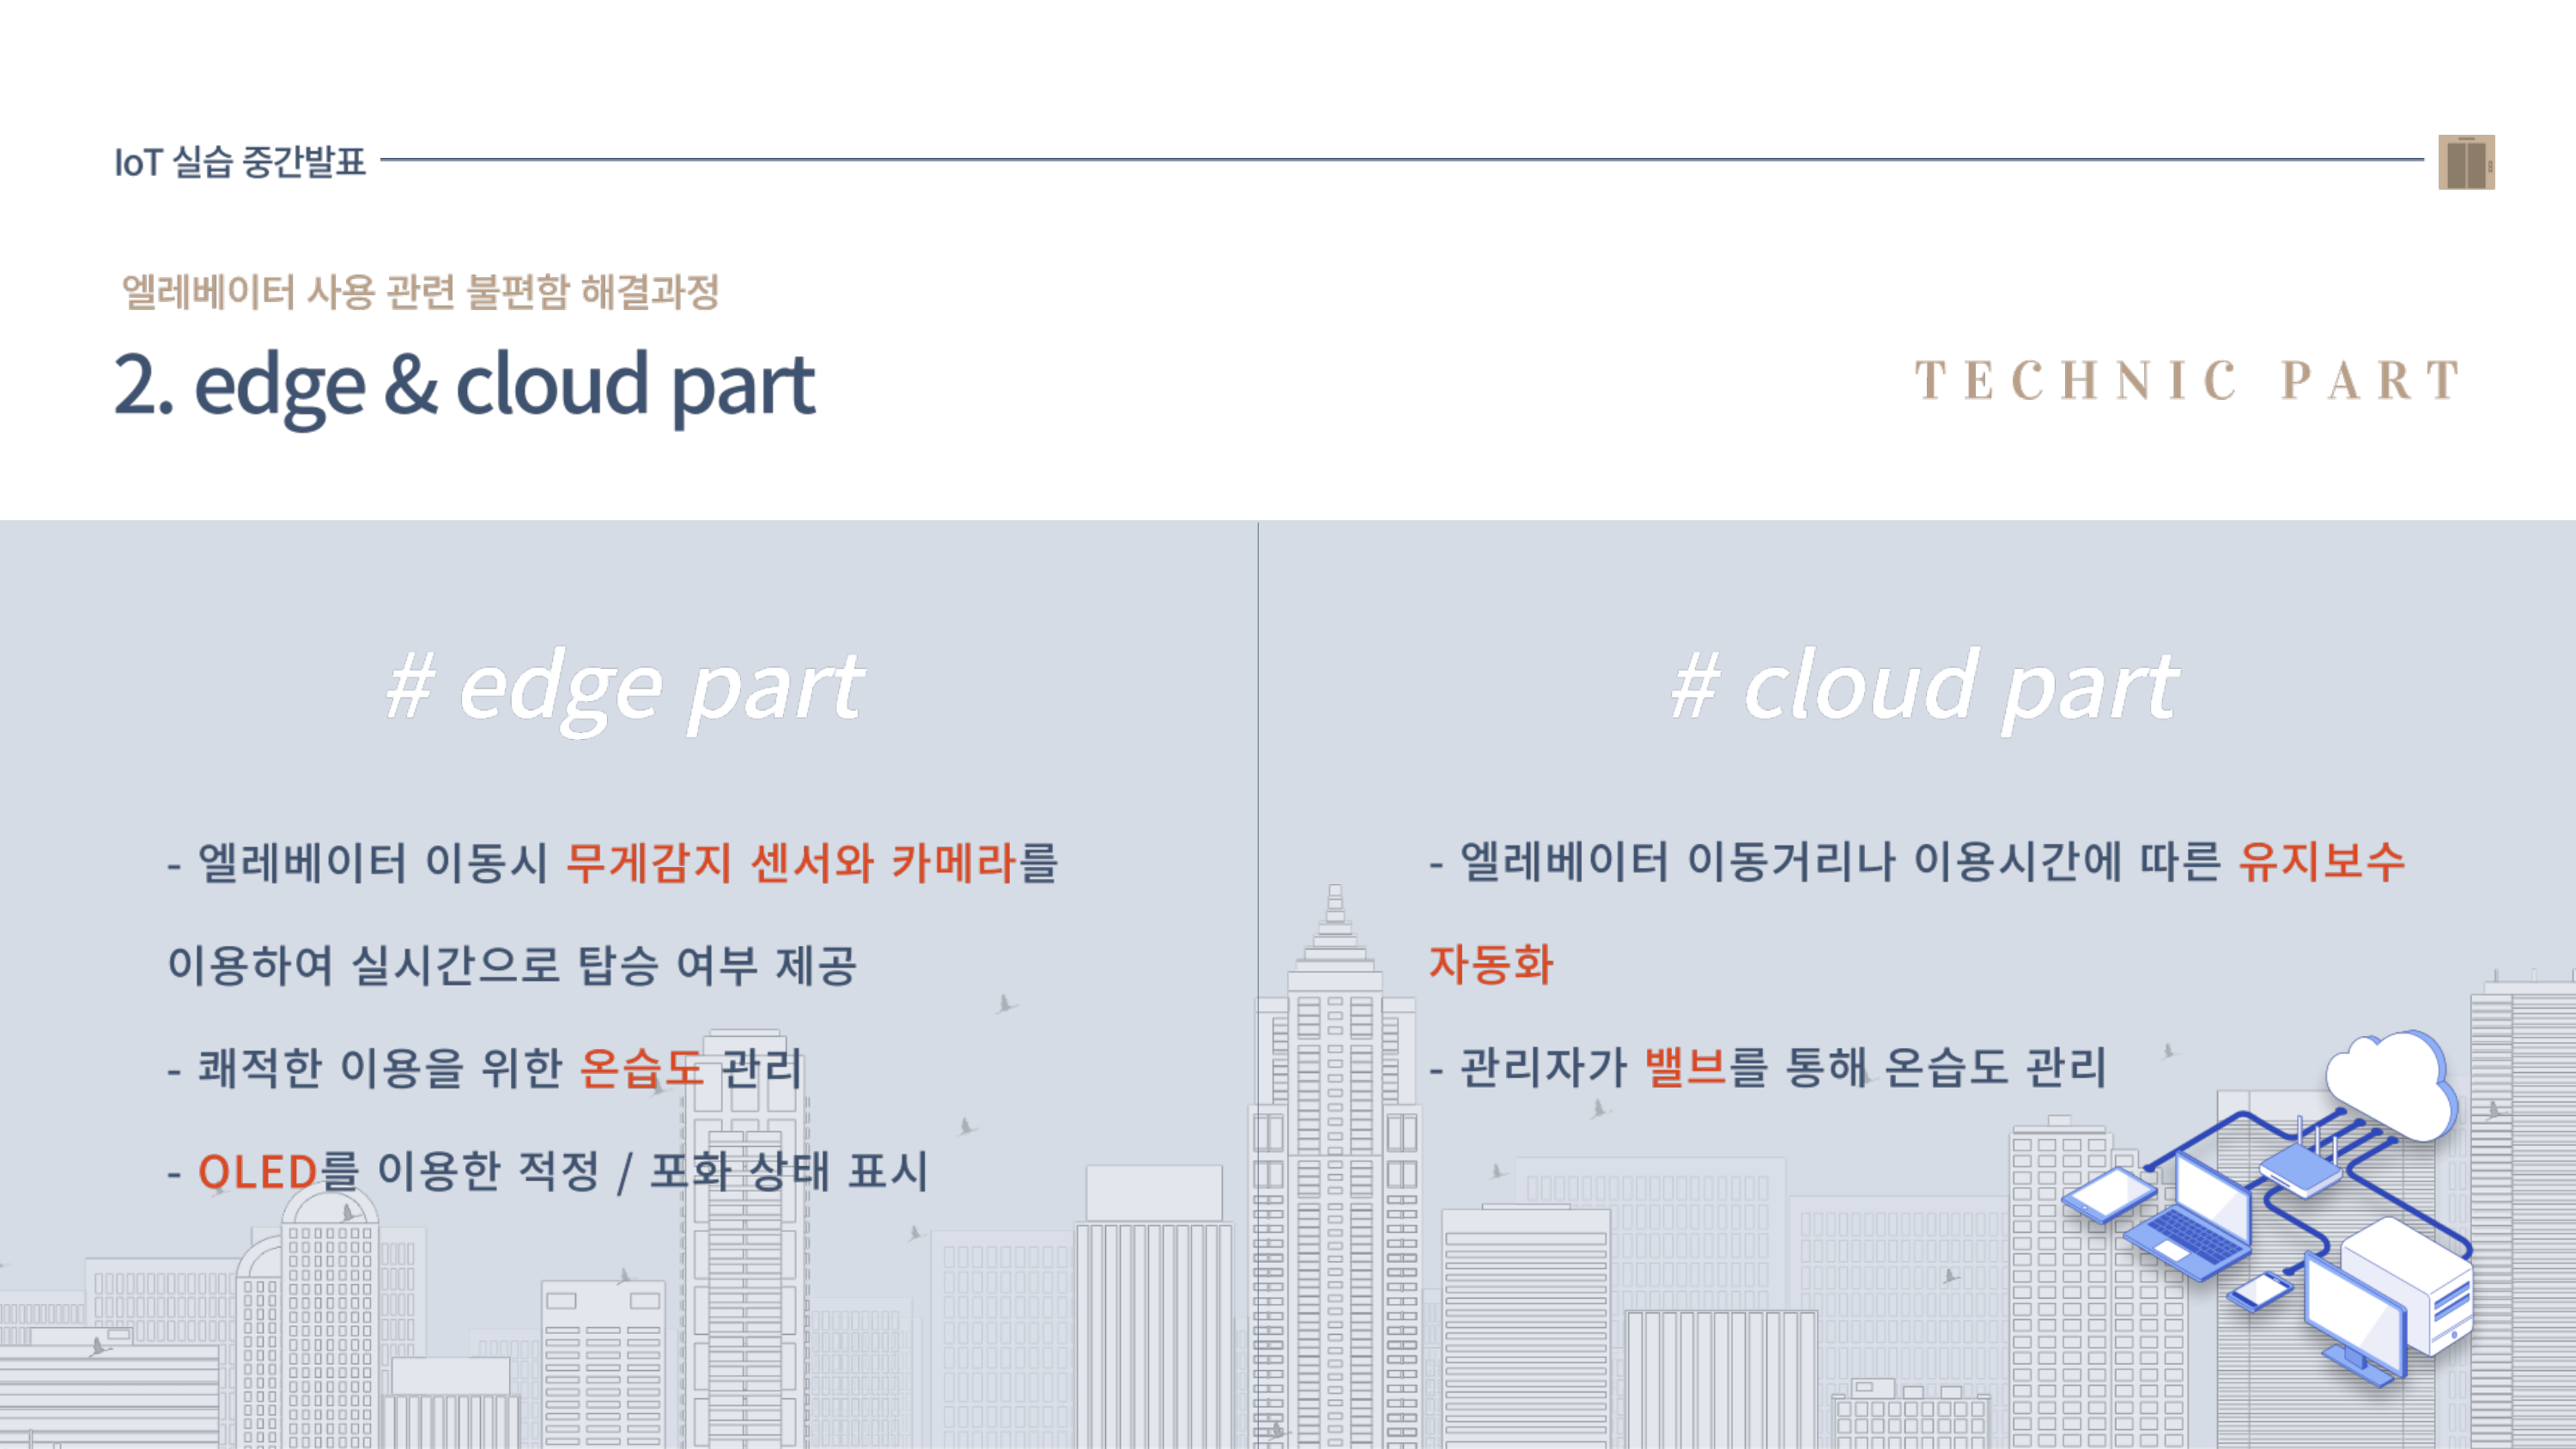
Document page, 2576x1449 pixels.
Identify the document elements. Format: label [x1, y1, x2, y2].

picture [1422, 822, 2425, 1109]
text_box [2057, 1023, 2479, 1394]
picture [100, 257, 854, 470]
text_box [2439, 135, 2495, 190]
picture [1079, 335, 2482, 425]
picture [1634, 604, 2214, 779]
text_box [0, 520, 2576, 1449]
text_box [380, 158, 2426, 161]
picture [160, 823, 1084, 1217]
picture [108, 130, 384, 195]
picture [343, 604, 899, 781]
